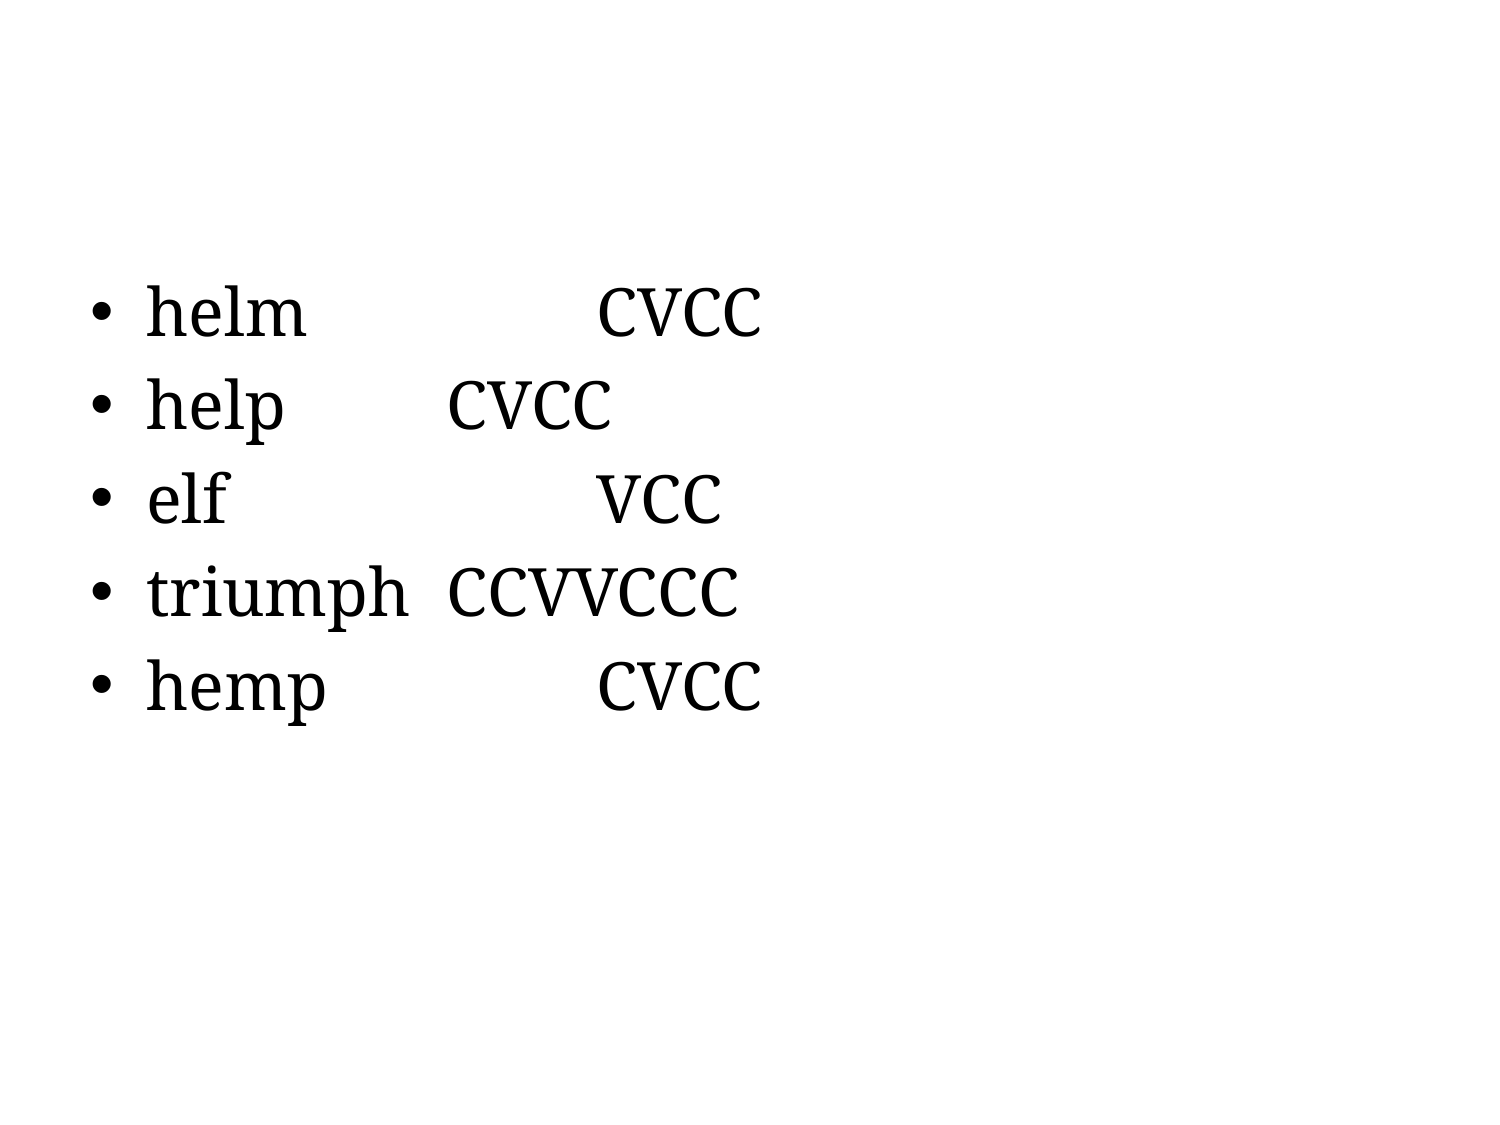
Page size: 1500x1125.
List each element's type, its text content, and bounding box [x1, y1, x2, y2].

list helm CVCC help CVCC elf VCC triumph CCVVCCC hemp CVCC [75, 262, 1425, 1005]
